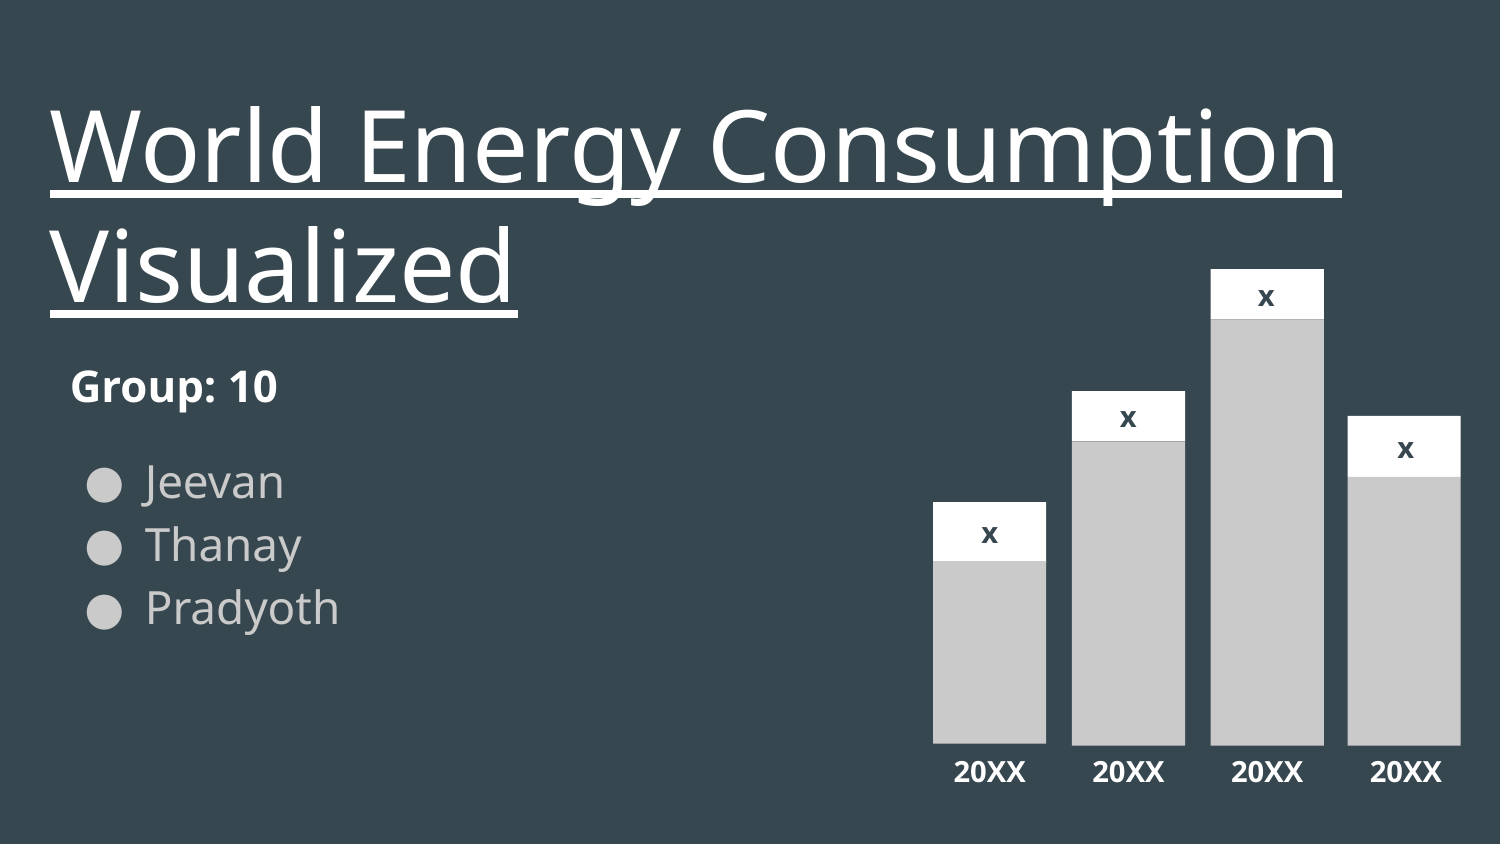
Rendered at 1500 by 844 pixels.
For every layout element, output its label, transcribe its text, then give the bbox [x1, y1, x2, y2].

text_box [1071, 441, 1186, 746]
list Group: 10 Jeevan Thanay Pradyoth [54, 335, 650, 751]
text_box [933, 561, 1047, 744]
list 20XX [1210, 746, 1324, 798]
list x [1349, 420, 1463, 473]
list 20XX [1071, 746, 1186, 798]
list 20XX [1349, 745, 1463, 798]
title World Energy Consumption Visualized [34, 67, 1431, 241]
text_box [1347, 415, 1461, 476]
list 20XX [933, 745, 1047, 798]
list x [1209, 269, 1323, 321]
list x [1071, 390, 1186, 441]
text_box [1347, 476, 1461, 746]
list x [933, 505, 1047, 558]
text_box [1210, 319, 1324, 746]
